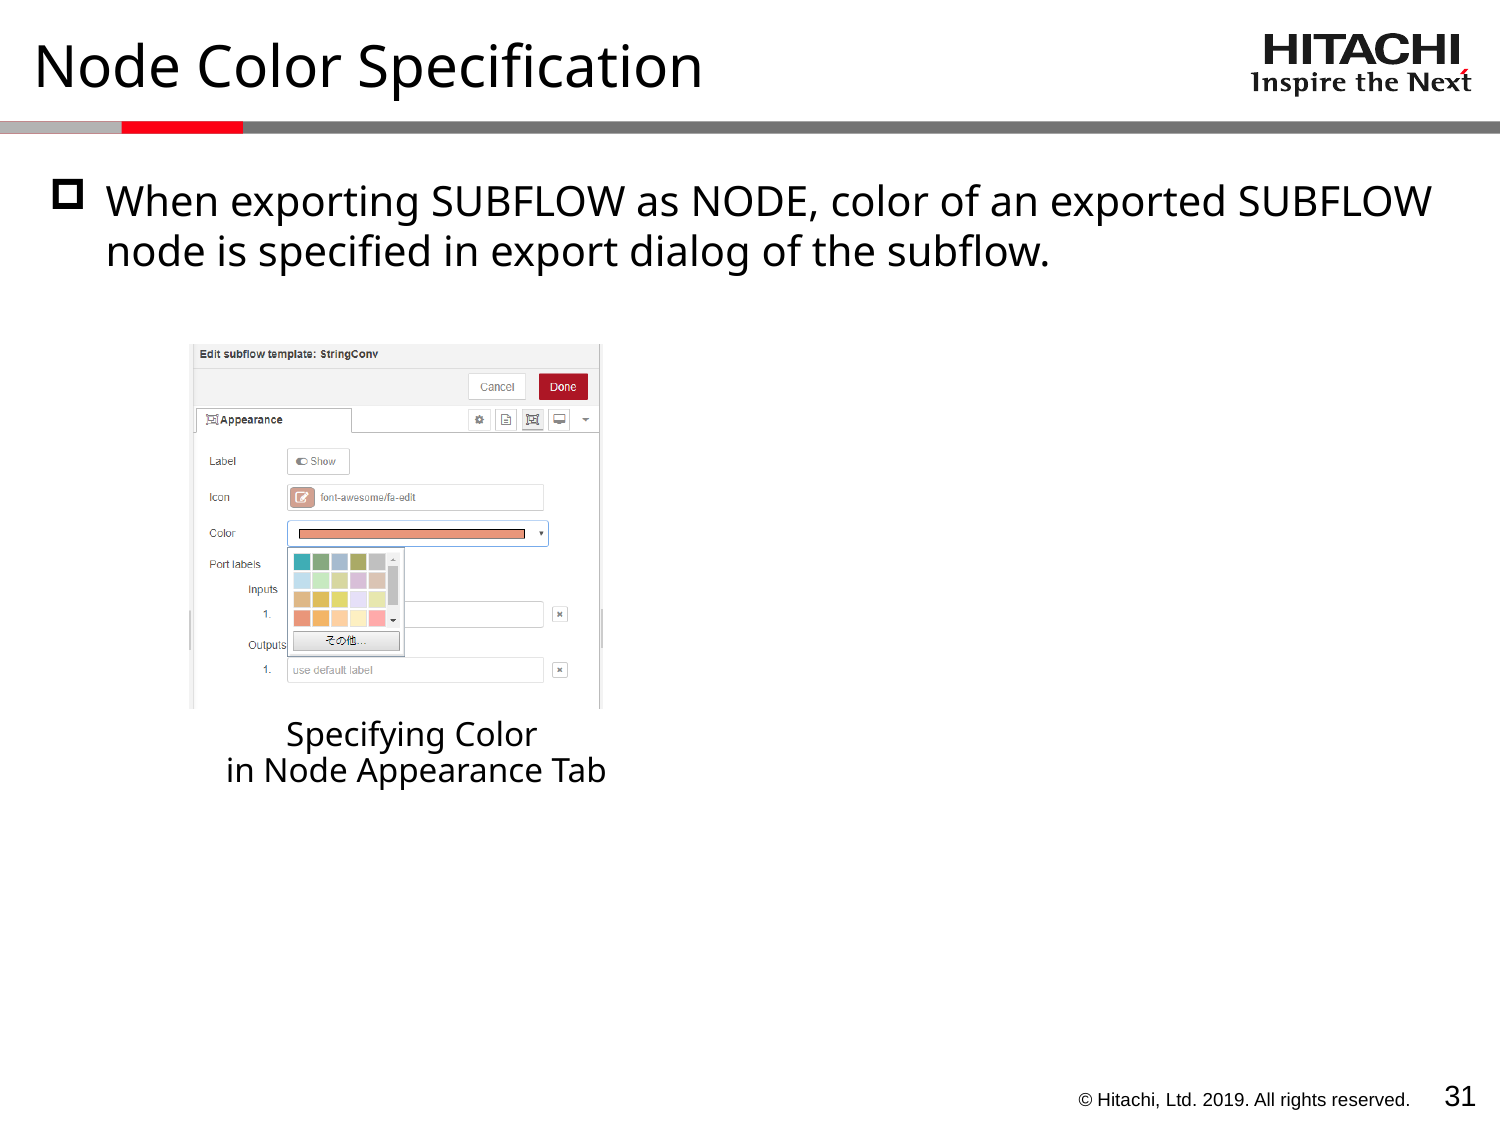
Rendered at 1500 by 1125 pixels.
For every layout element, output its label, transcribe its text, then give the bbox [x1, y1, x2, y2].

text_box Specifying Color in Node Appearance Tab [210, 710, 623, 798]
title Node Color Specification [18, 29, 722, 109]
list When exporting SUBFLOW as NODE, color of an exported SUBFLOW node is specified in export dialog of the subflow. [34, 167, 1467, 1072]
slide_number 30 [1411, 1073, 1492, 1124]
picture [188, 343, 603, 709]
